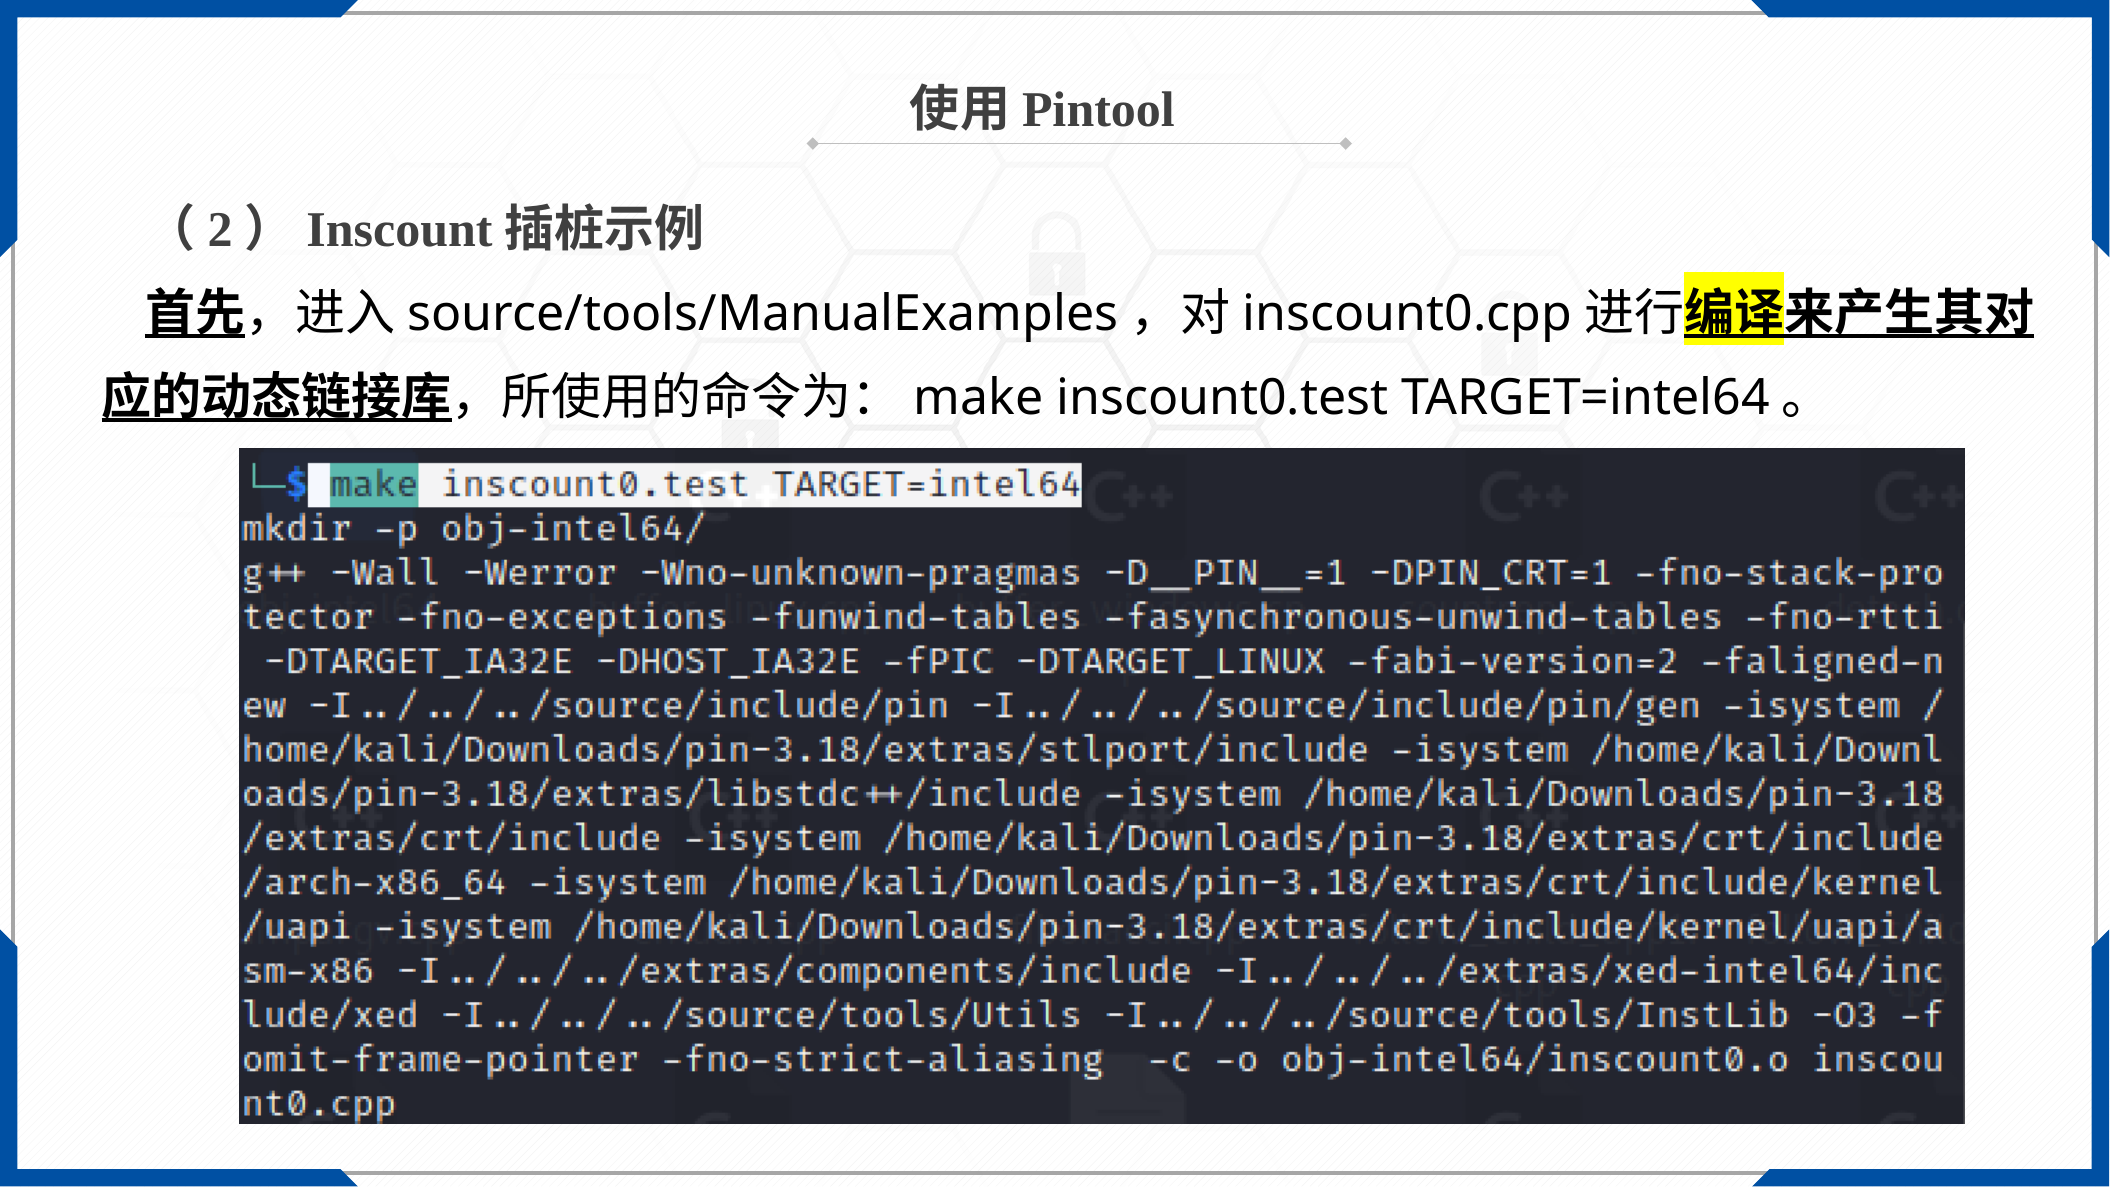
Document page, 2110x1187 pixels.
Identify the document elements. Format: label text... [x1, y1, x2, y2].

text_box （2）Inscount插桩示例 首先，进入source/tools/ManualExamples，对inscount0.cpp进行编译来产生其对应的动态链接库，所使用的命令为：make inscount0.test TARGET=intel64。 [86, 165, 2072, 432]
picture [80, 0, 2029, 1187]
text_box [747, 68, 1346, 145]
